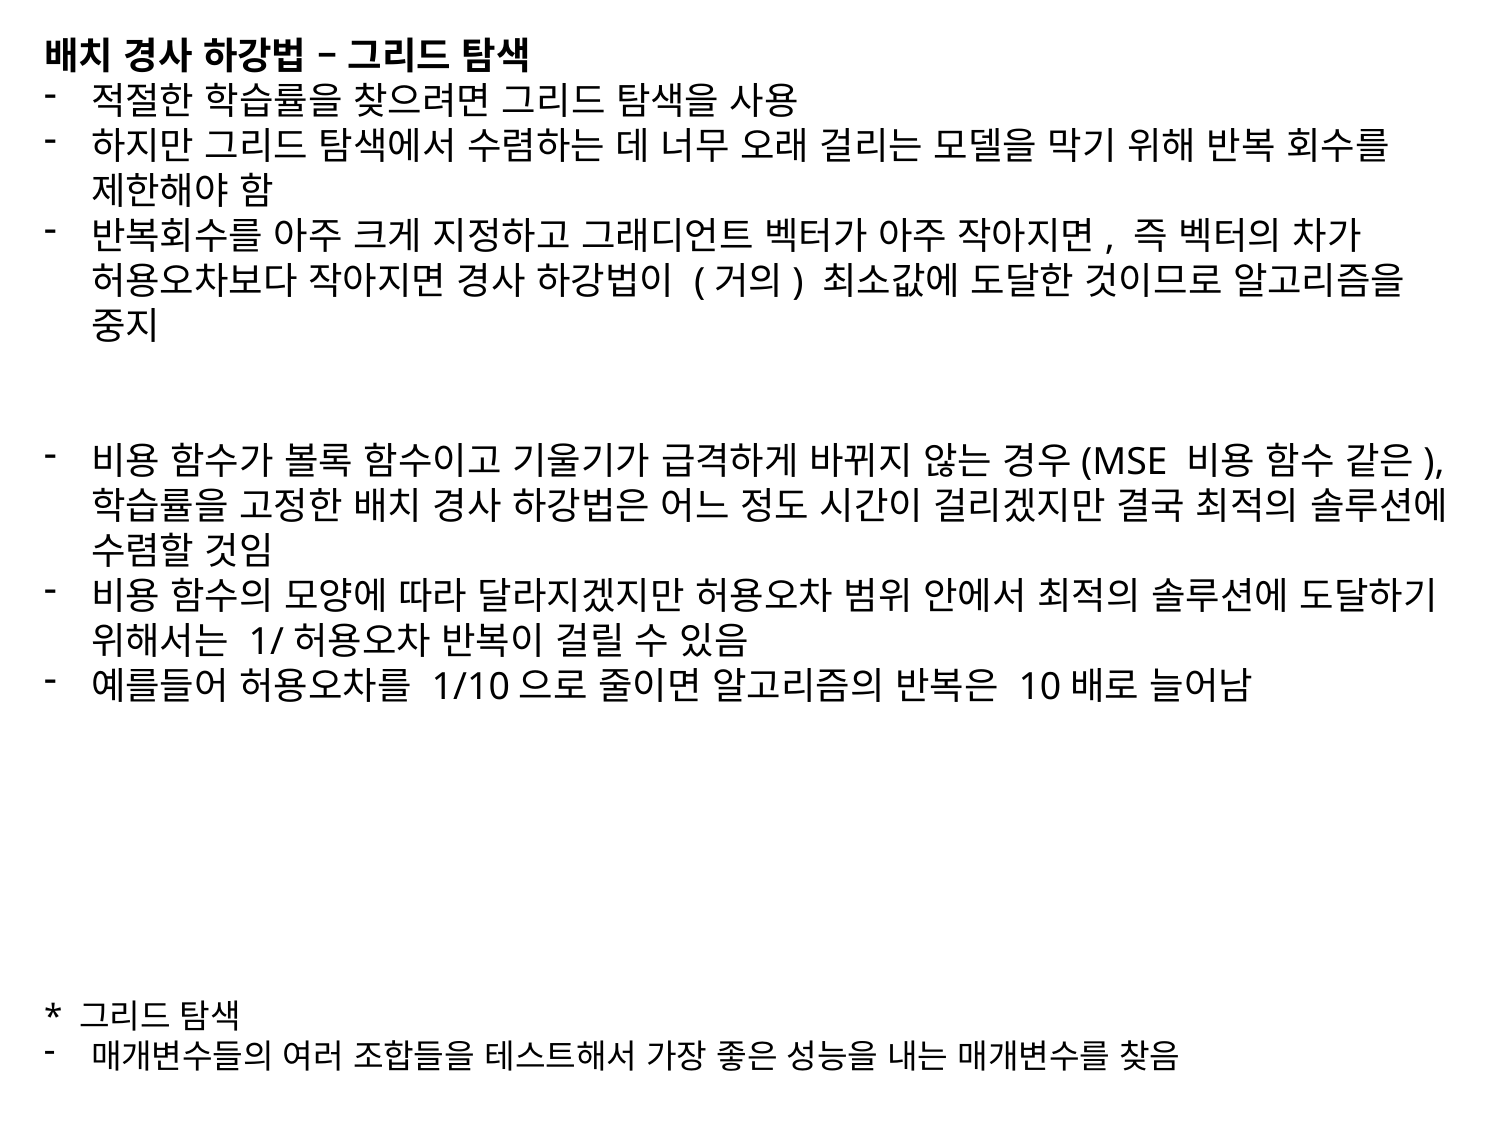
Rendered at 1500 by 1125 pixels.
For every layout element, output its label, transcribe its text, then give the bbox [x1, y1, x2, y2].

text_box * 그리드 탐색 매개변수들의 여러 조합들을 테스트해서 가장 좋은 성능을 내는 매개변수를 찾음 [29, 987, 1471, 1083]
text_box 배치 경사 하강법 – 그리드 탐색 적절한 학습률을 찾으려면 그리드 탐색을 사용 하지만 그리드 탐색에서 수렴하는 데 너무 오래 걸리는 모델을 막기 위해 반복 회수를 제한해야 함 반복회수를 아주 크게 지정하고 그래디언트 벡터가 아주 작아지면, 즉 벡터의 차가 허용오차보다 작아지면 경사 하강법이 (거의) 최소값에 도달한 것이므로 알고리즘을 중지 비용 함수가 볼록 함수이고 기울기가 급격하게 바뀌지 않는 경우(MSE 비용 함수 같은), 학습률을 고정한 배치 경사 하강법은 어느 정도 시간이 걸리겠지만 결국 최적의 솔루션에 수렴할 것임 비용 함수의 모양에 따라 달라지겠지만 허용오차 범위 안에서 최적의 솔루션에 도달하기 위해서는 1/허용오차 반복이 걸릴 수 있음 예를들어 허용오차를 1/10으로 줄이면 알고리즘의 반복은 10배로 늘어남 [29, 24, 1471, 714]
